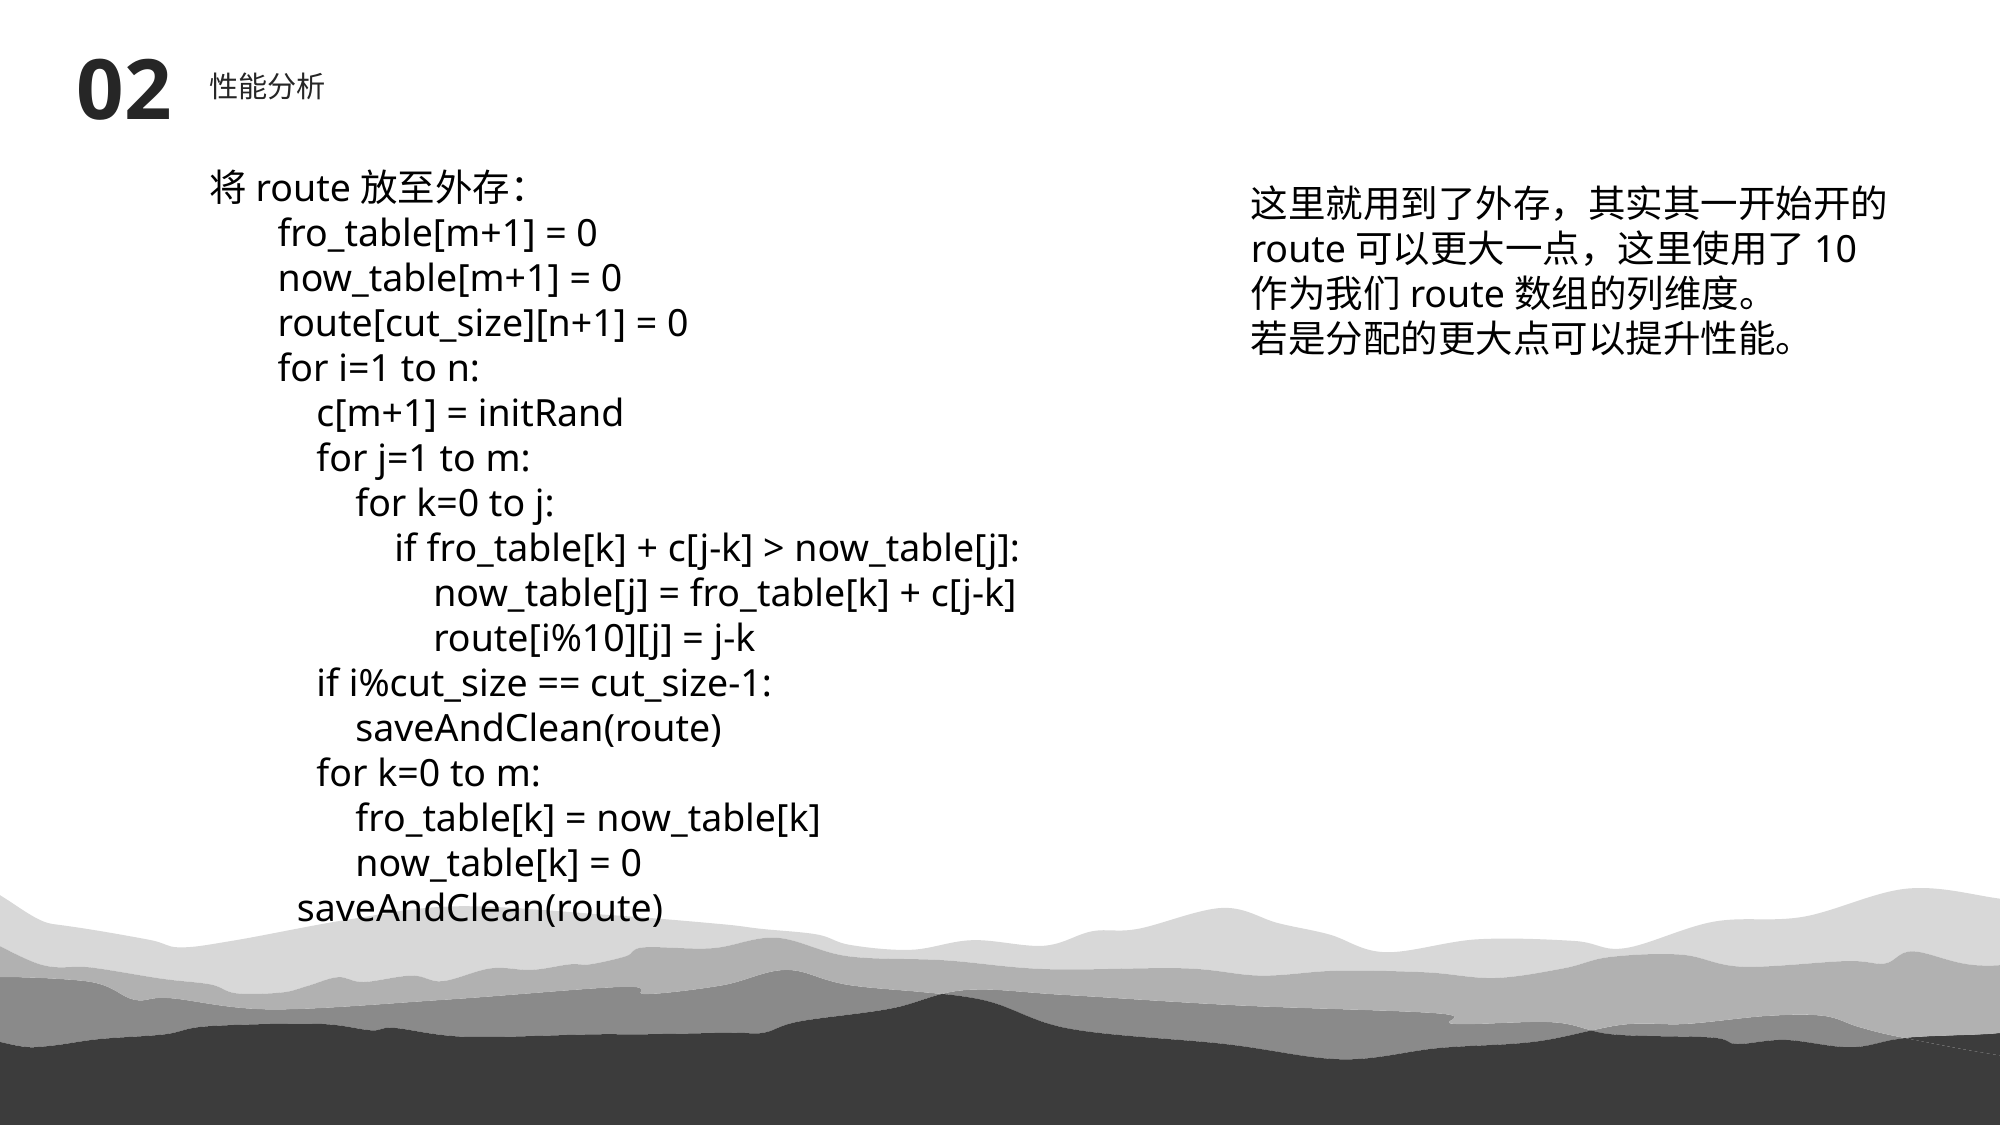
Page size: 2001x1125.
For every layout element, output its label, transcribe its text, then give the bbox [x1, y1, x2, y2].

text_box 这里就用到了外存，其实其一开始开的route可以更大一点，这里使用了10作为我们route数组的列维度。 若是分配的更大点可以提升性能。 [1236, 172, 1918, 367]
list 性能分析 [194, 60, 501, 116]
list 02 [61, 39, 195, 137]
text_box 将route放至外存： fro_table[m+1] = 0 now_table[m+1] = 0 route[cut_size][n+1] = 0 for i=1 to n: c[m+1] = initRand for j=1 to m: for k=0 to j: if fro_table[k] + c[j-k] > now_table[j]: now_table[j] = fro_table[k] + c[j-k] route[i%10][j] = j-k if i%cut_size == cut_size-1: saveAndClean(route) for k=0 to m: fro_table[k] = now_table[k] now_table[k] = 0 saveAndClean(route) [194, 156, 1100, 982]
